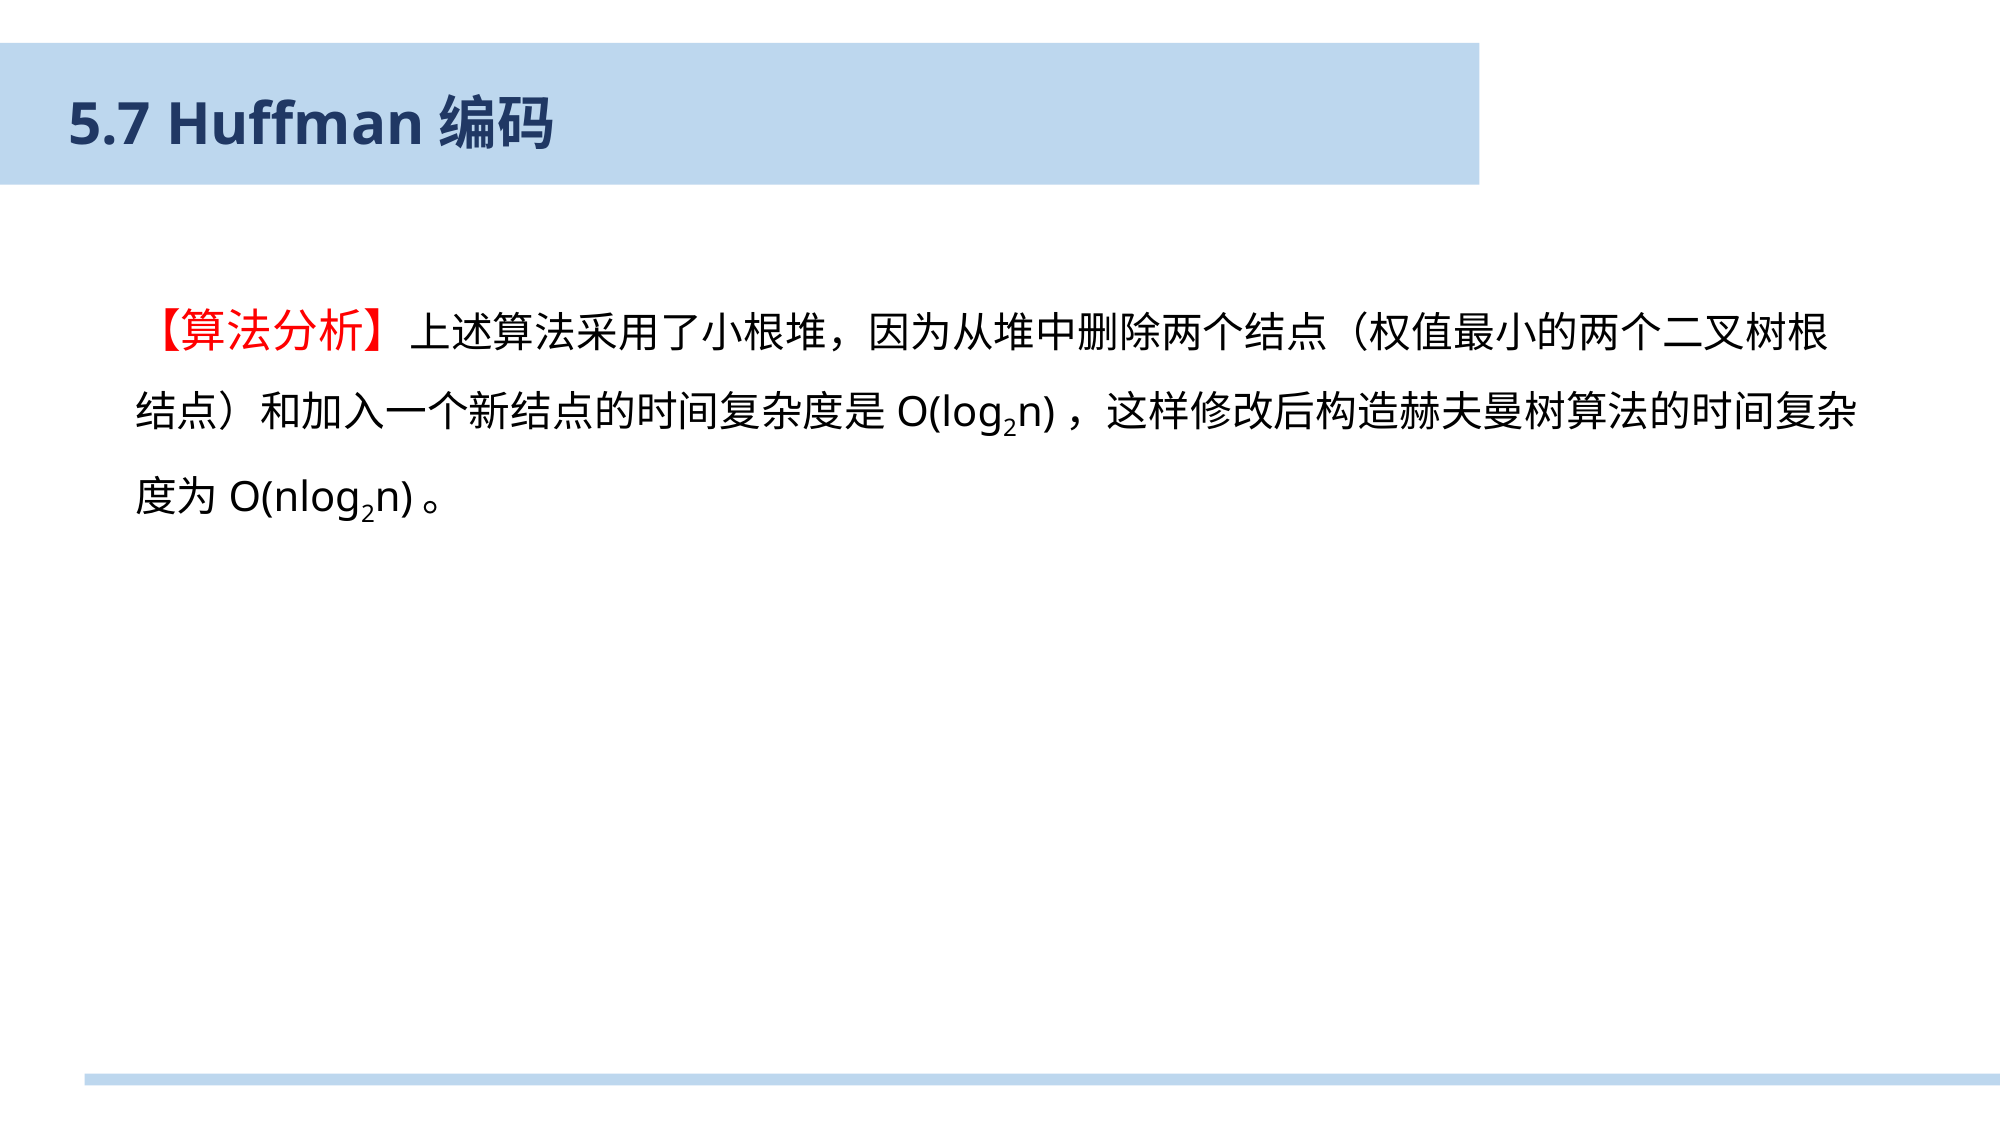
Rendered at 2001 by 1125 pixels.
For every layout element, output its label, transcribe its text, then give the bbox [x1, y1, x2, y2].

list 5.7 Huffman编码 [0, 42, 1480, 185]
text_box 【算法分析】上述算法采用了小根堆，因为从堆中删除两个结点（权值最小的两个二叉树根结点）和加入一个新结点的时间复杂度是O(log2n)，这样修改后构造赫夫曼树算法的时间复杂度为O(nlog2n)。 [120, 266, 1880, 535]
